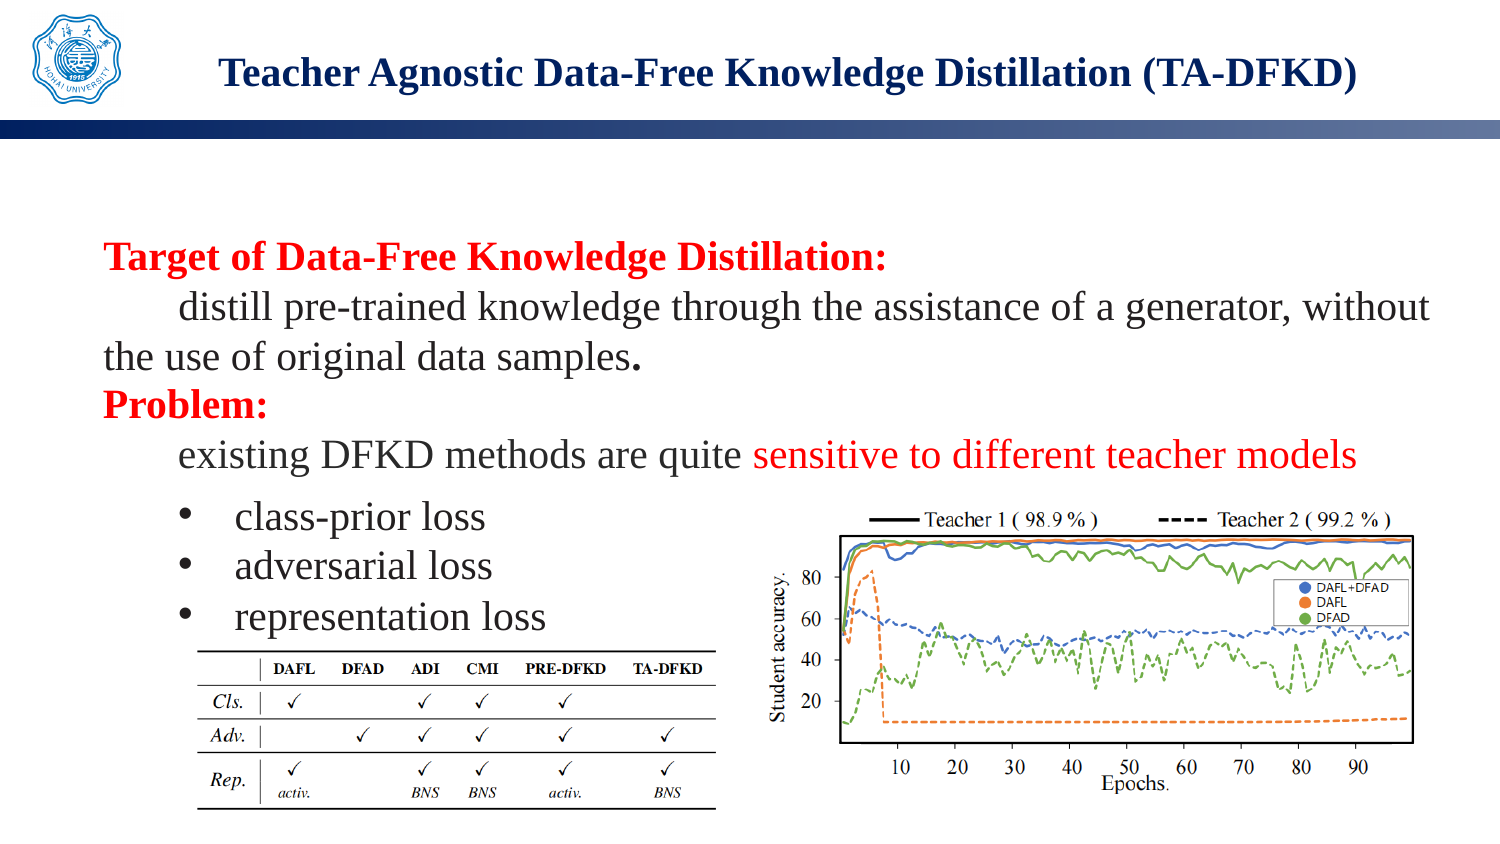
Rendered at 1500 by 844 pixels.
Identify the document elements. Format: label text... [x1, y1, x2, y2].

text_box Target of Data-Free Knowledge Distillation: distill pre-trained knowledge through the assistance of a generator, without the use of original data samples. [88, 221, 1447, 326]
picture [29, 11, 124, 107]
picture [182, 645, 727, 812]
text_box class-prior loss adversarial loss representation loss [88, 480, 839, 646]
title Teacher Agnostic Data-Free Knowledge Distillation (TA-DFKD) [53, 8, 1500, 103]
picture [757, 503, 1443, 795]
text_box Problem: existing DFKD methods are quite sensitive to different teacher models [88, 369, 1462, 485]
